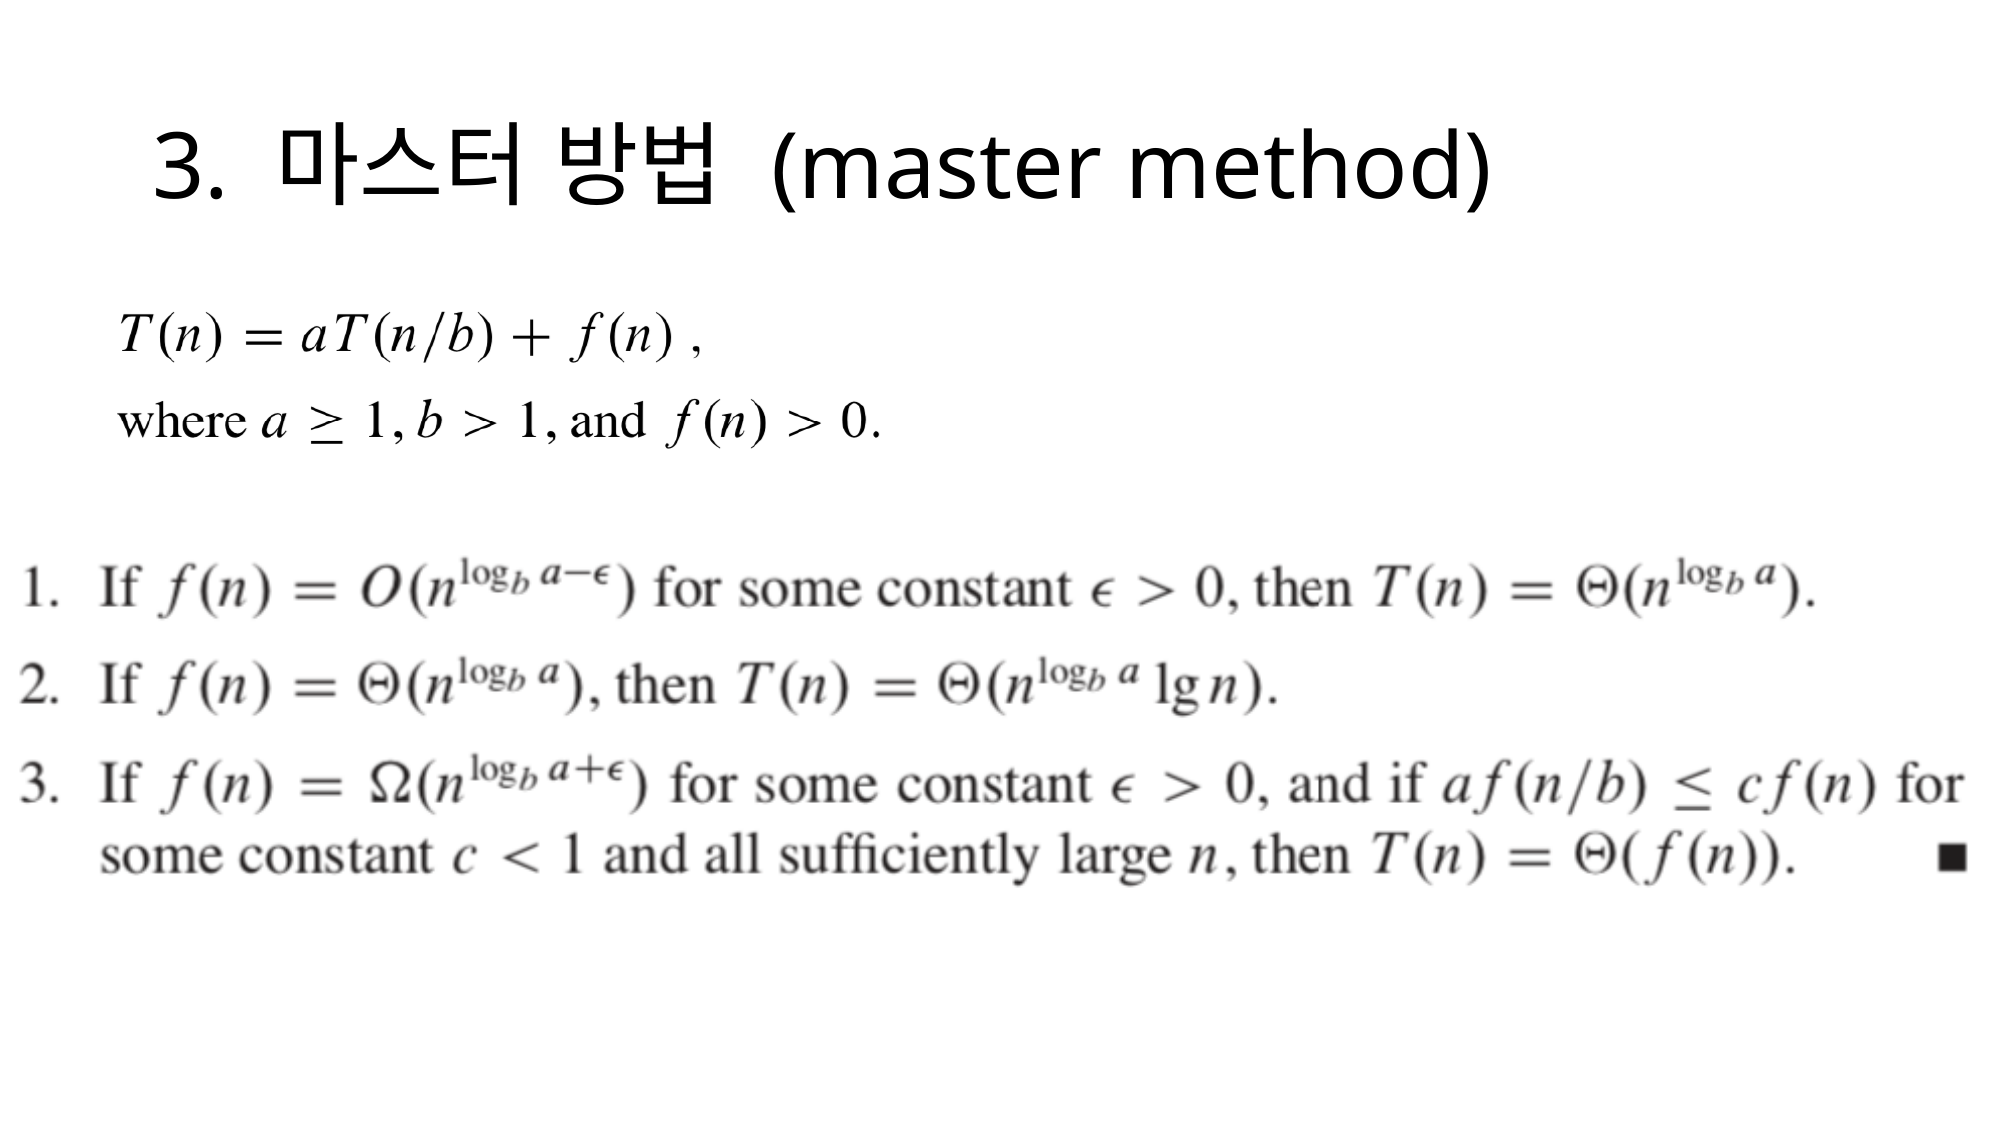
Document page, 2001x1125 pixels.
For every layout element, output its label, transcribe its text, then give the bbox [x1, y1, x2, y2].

title 3. 마스터 방법 (master method) [137, 59, 1863, 278]
picture [106, 299, 898, 464]
picture [0, 524, 2000, 904]
